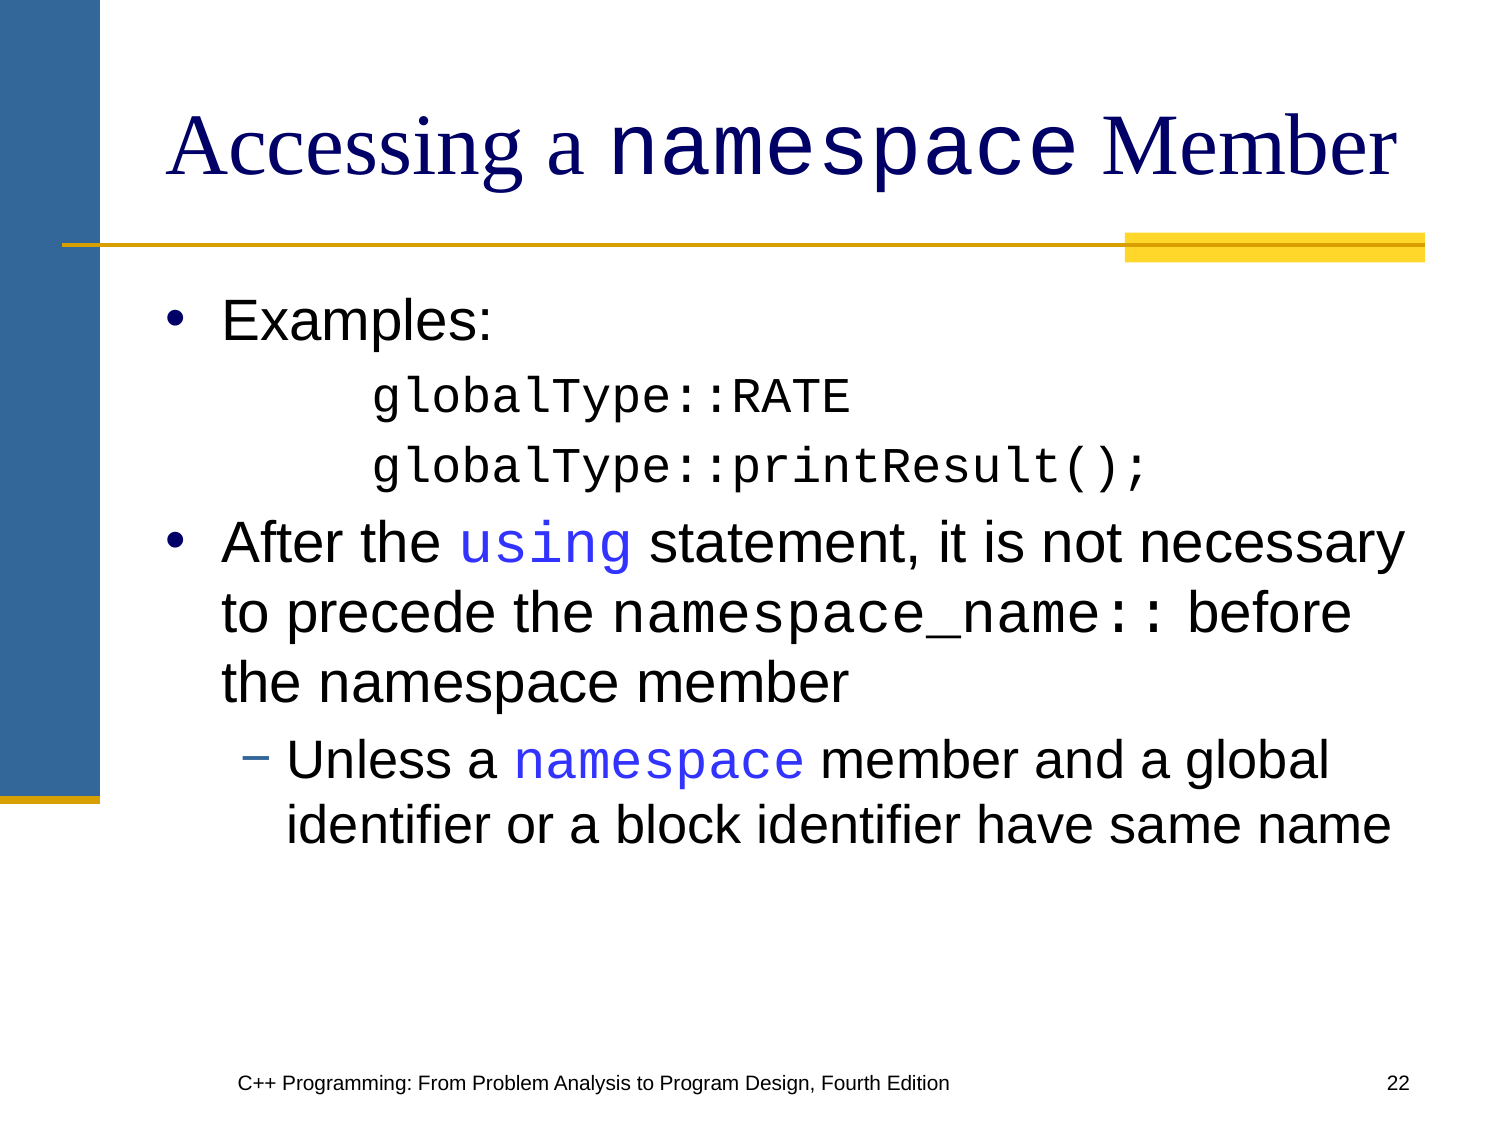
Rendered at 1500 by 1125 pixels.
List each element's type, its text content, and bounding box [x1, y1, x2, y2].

title Accessing a namespace Member [150, 45, 1425, 234]
list Examples: globalType::RATE globalType::printResult(); After the using statement, it is not necessary to precede the namespace_name:: before the namespace member Unless a namespace member and a global identifier or a block identifier have same name [150, 275, 1425, 1006]
text_box ‹#› [1112, 1062, 1425, 1100]
text_box C++ Programming: From Problem Analysis to Program Design, Fourth Edition [149, 1062, 1038, 1100]
